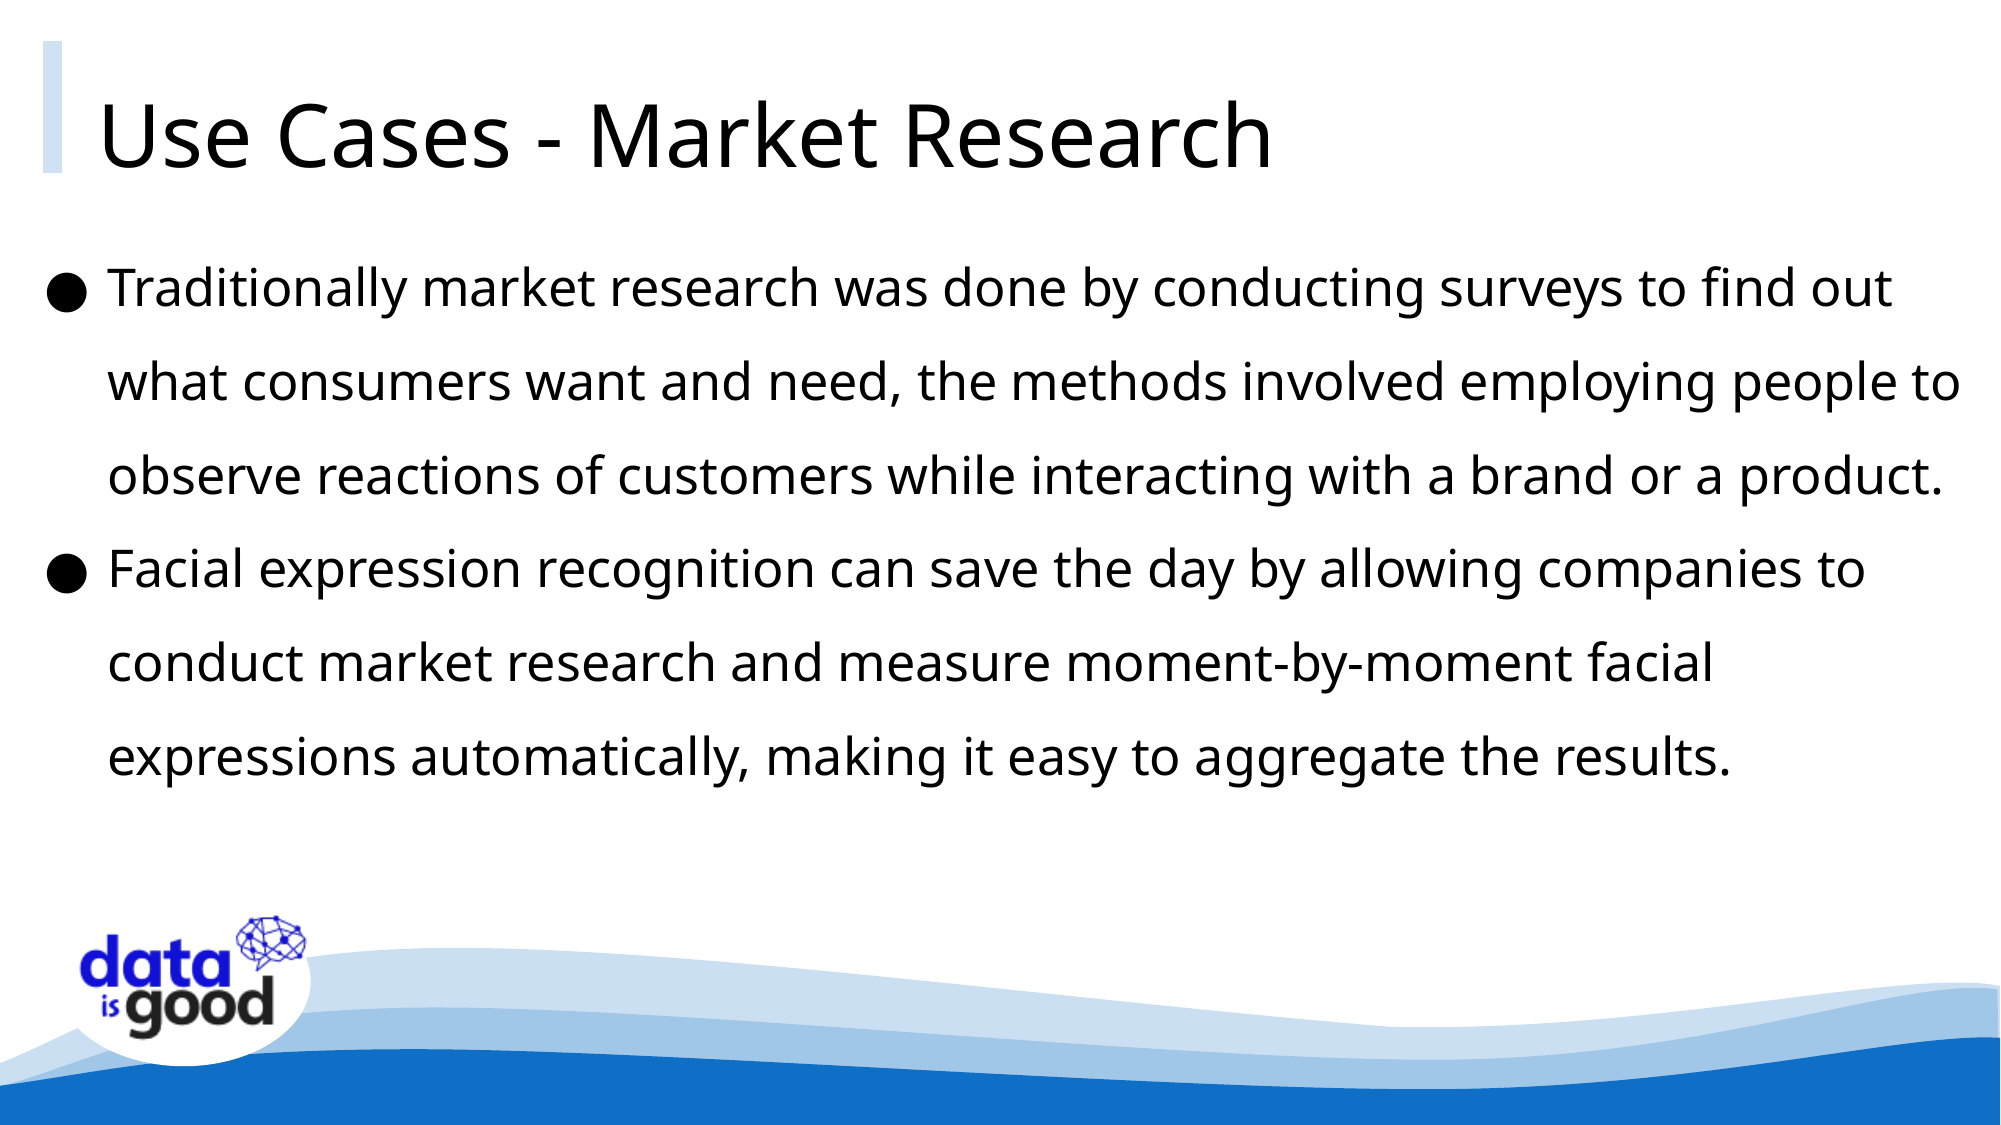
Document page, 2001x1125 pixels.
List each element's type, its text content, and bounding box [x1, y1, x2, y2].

picture [78, 913, 307, 1072]
list Traditionally market research was done by conducting surveys to find out what consumers want and need, the methods involved employing people to observe reactions of customers while interacting with a brand or a product. Facial expression recognition can save the day by allowing companies to conduct market research and measure moment-by-moment facial expressions automatically, making it easy to aggregate the results. [17, 208, 1983, 905]
title Use Cases - Market Research [82, 49, 2000, 160]
